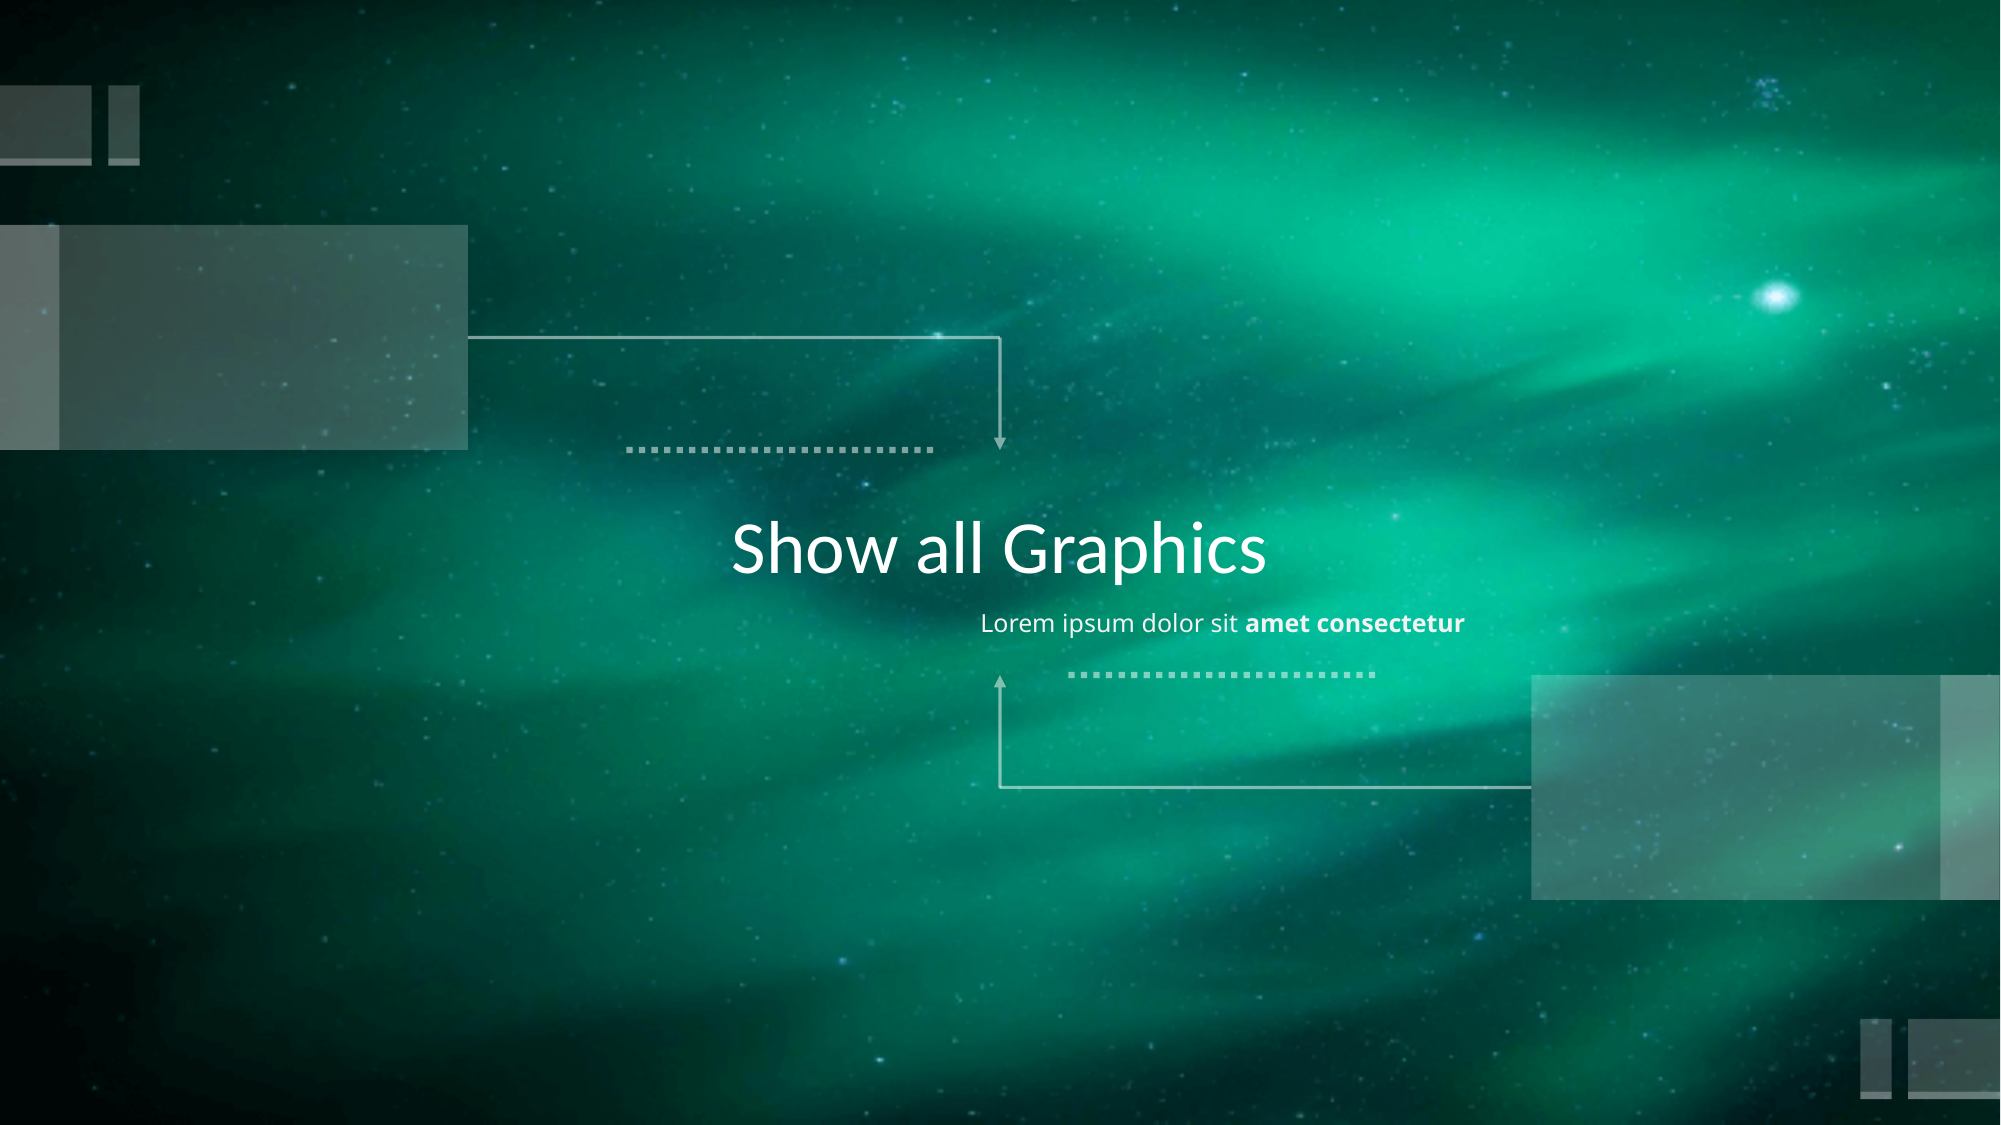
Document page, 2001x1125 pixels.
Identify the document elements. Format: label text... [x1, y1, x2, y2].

text_box [1001, 337, 1007, 448]
text_box [60, 224, 469, 451]
text_box [1939, 674, 2000, 901]
text_box Show all Graphics [467, 490, 1532, 596]
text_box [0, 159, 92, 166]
text_box [993, 676, 1530, 790]
text_box [469, 338, 999, 449]
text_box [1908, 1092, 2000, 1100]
picture [0, 0, 2001, 1125]
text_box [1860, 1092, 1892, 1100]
text_box [0, 224, 60, 451]
text_box Lorem ipsum dolor sit amet consectetur [871, 600, 1574, 651]
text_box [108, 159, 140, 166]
text_box [1530, 674, 1939, 901]
